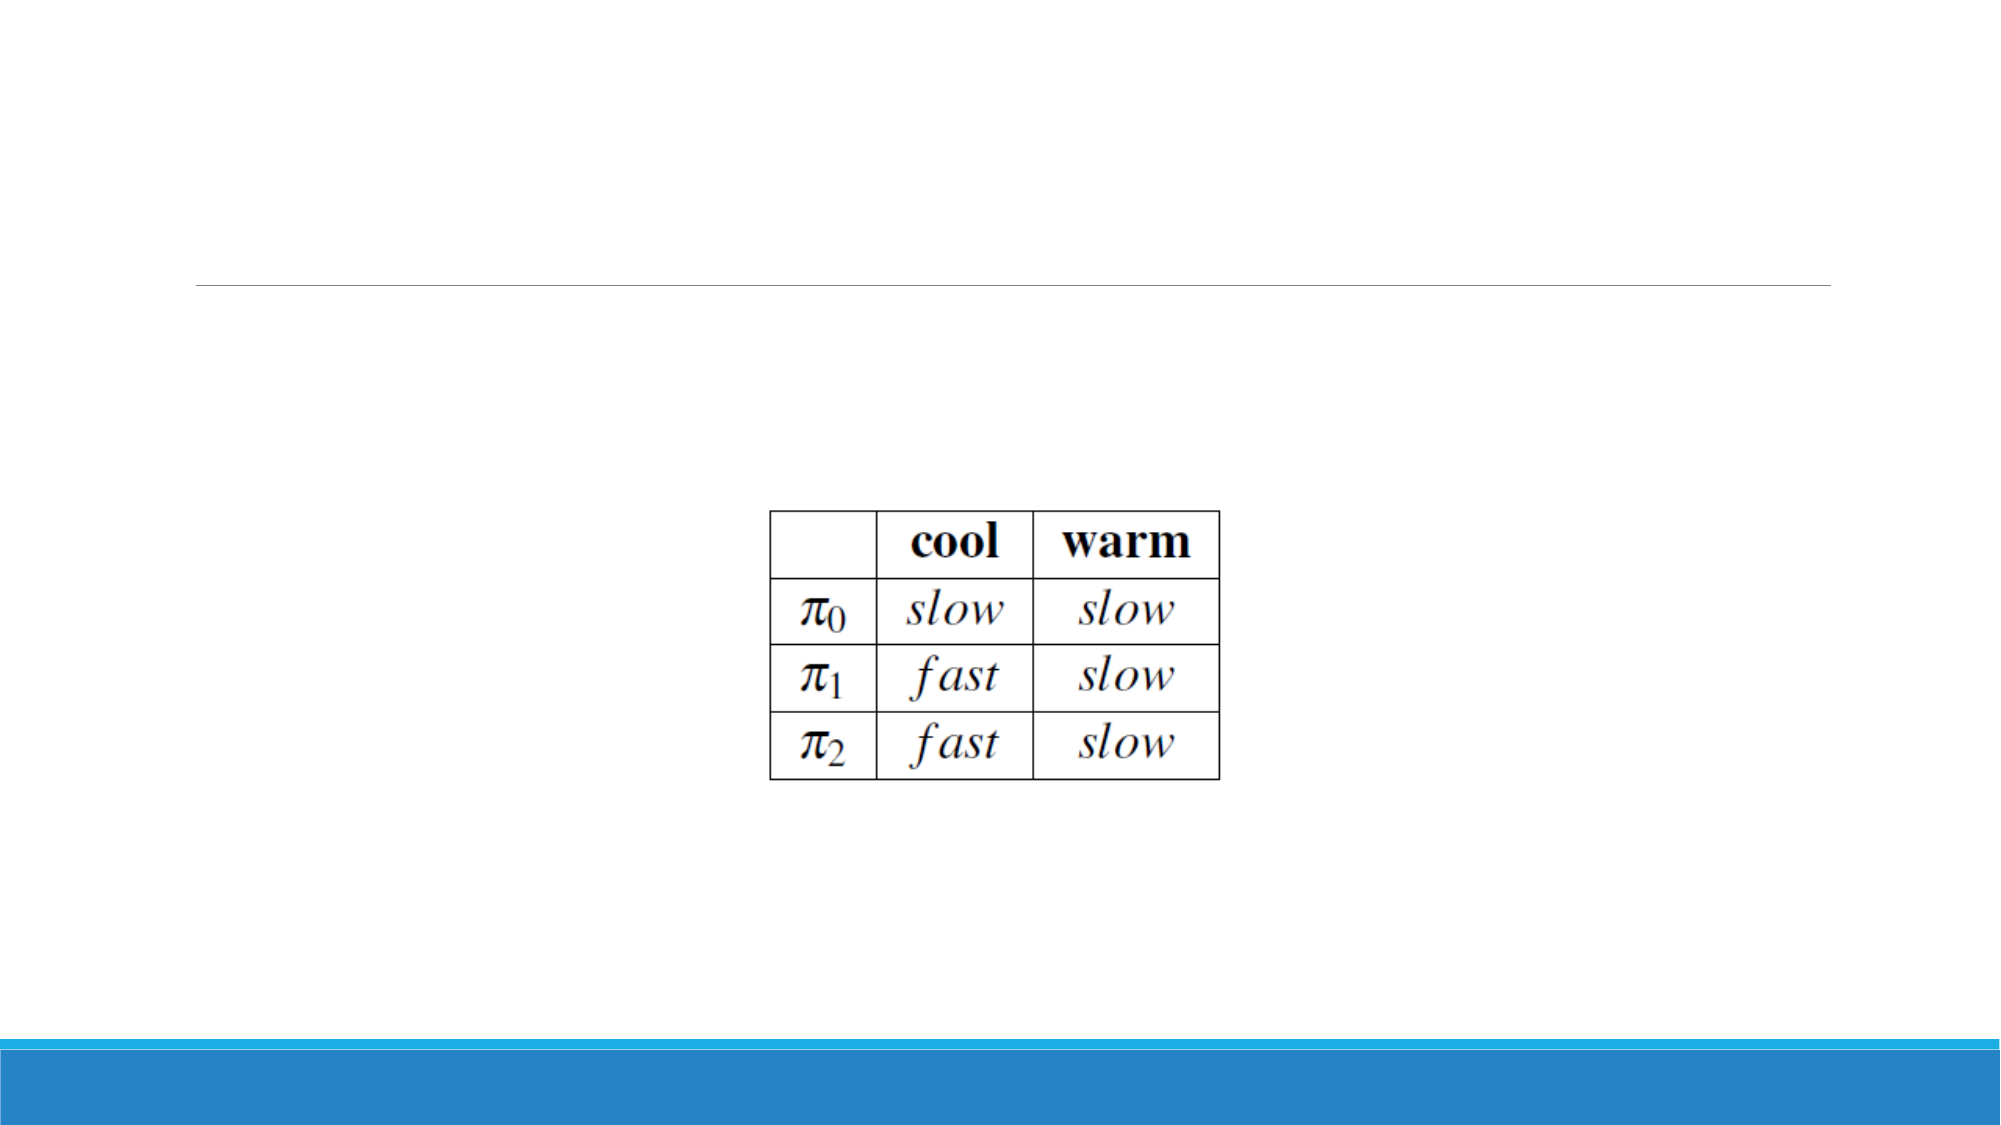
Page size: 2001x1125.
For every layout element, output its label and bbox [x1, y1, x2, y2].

list [715, 461, 1295, 804]
